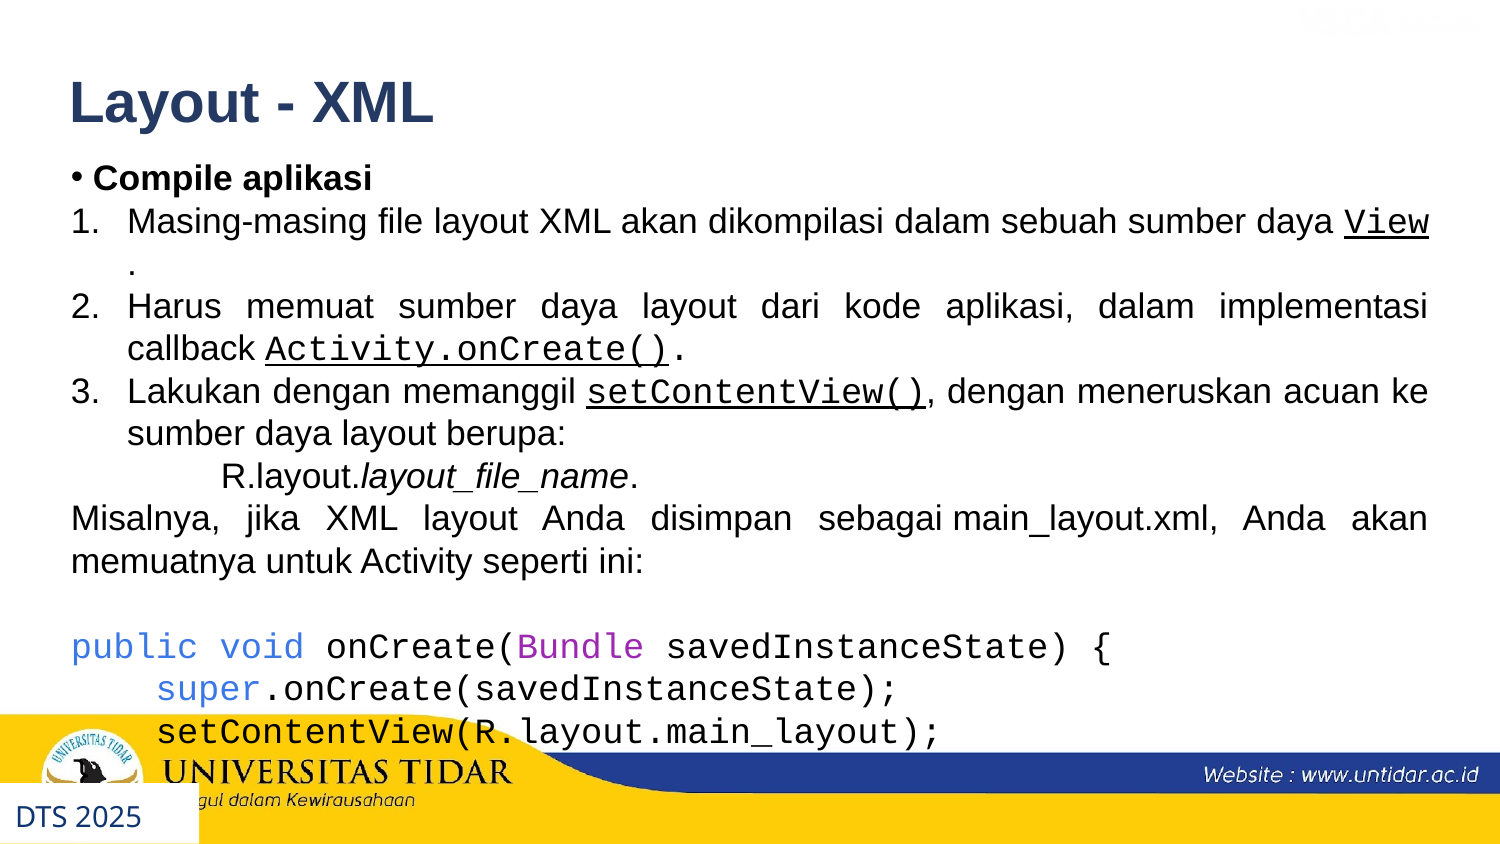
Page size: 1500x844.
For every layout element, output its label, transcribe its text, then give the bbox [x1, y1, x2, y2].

text_box DTS 2025 [0, 783, 200, 844]
picture [0, 0, 1500, 844]
text_box Layout - XML [54, 56, 982, 142]
text_box Compile aplikasi Masing-masing file layout XML akan dikompilasi dalam sebuah sumber daya View. Harus memuat sumber daya layout dari kode aplikasi, dalam implementasi callback Activity.onCreate(). Lakukan dengan memanggil setContentView(), dengan meneruskan acuan ke sumber daya layout berupa: R.layout.layout_file_name. Misalnya, jika XML layout Anda disimpan sebagai main_layout.xml, Anda akan memuatnya untuk Activity seperti ini: public void onCreate(Bundle savedInstanceState) { super.onCreate(savedInstanceState); setContentView(R.layout.main_layout); } [55, 147, 1445, 801]
